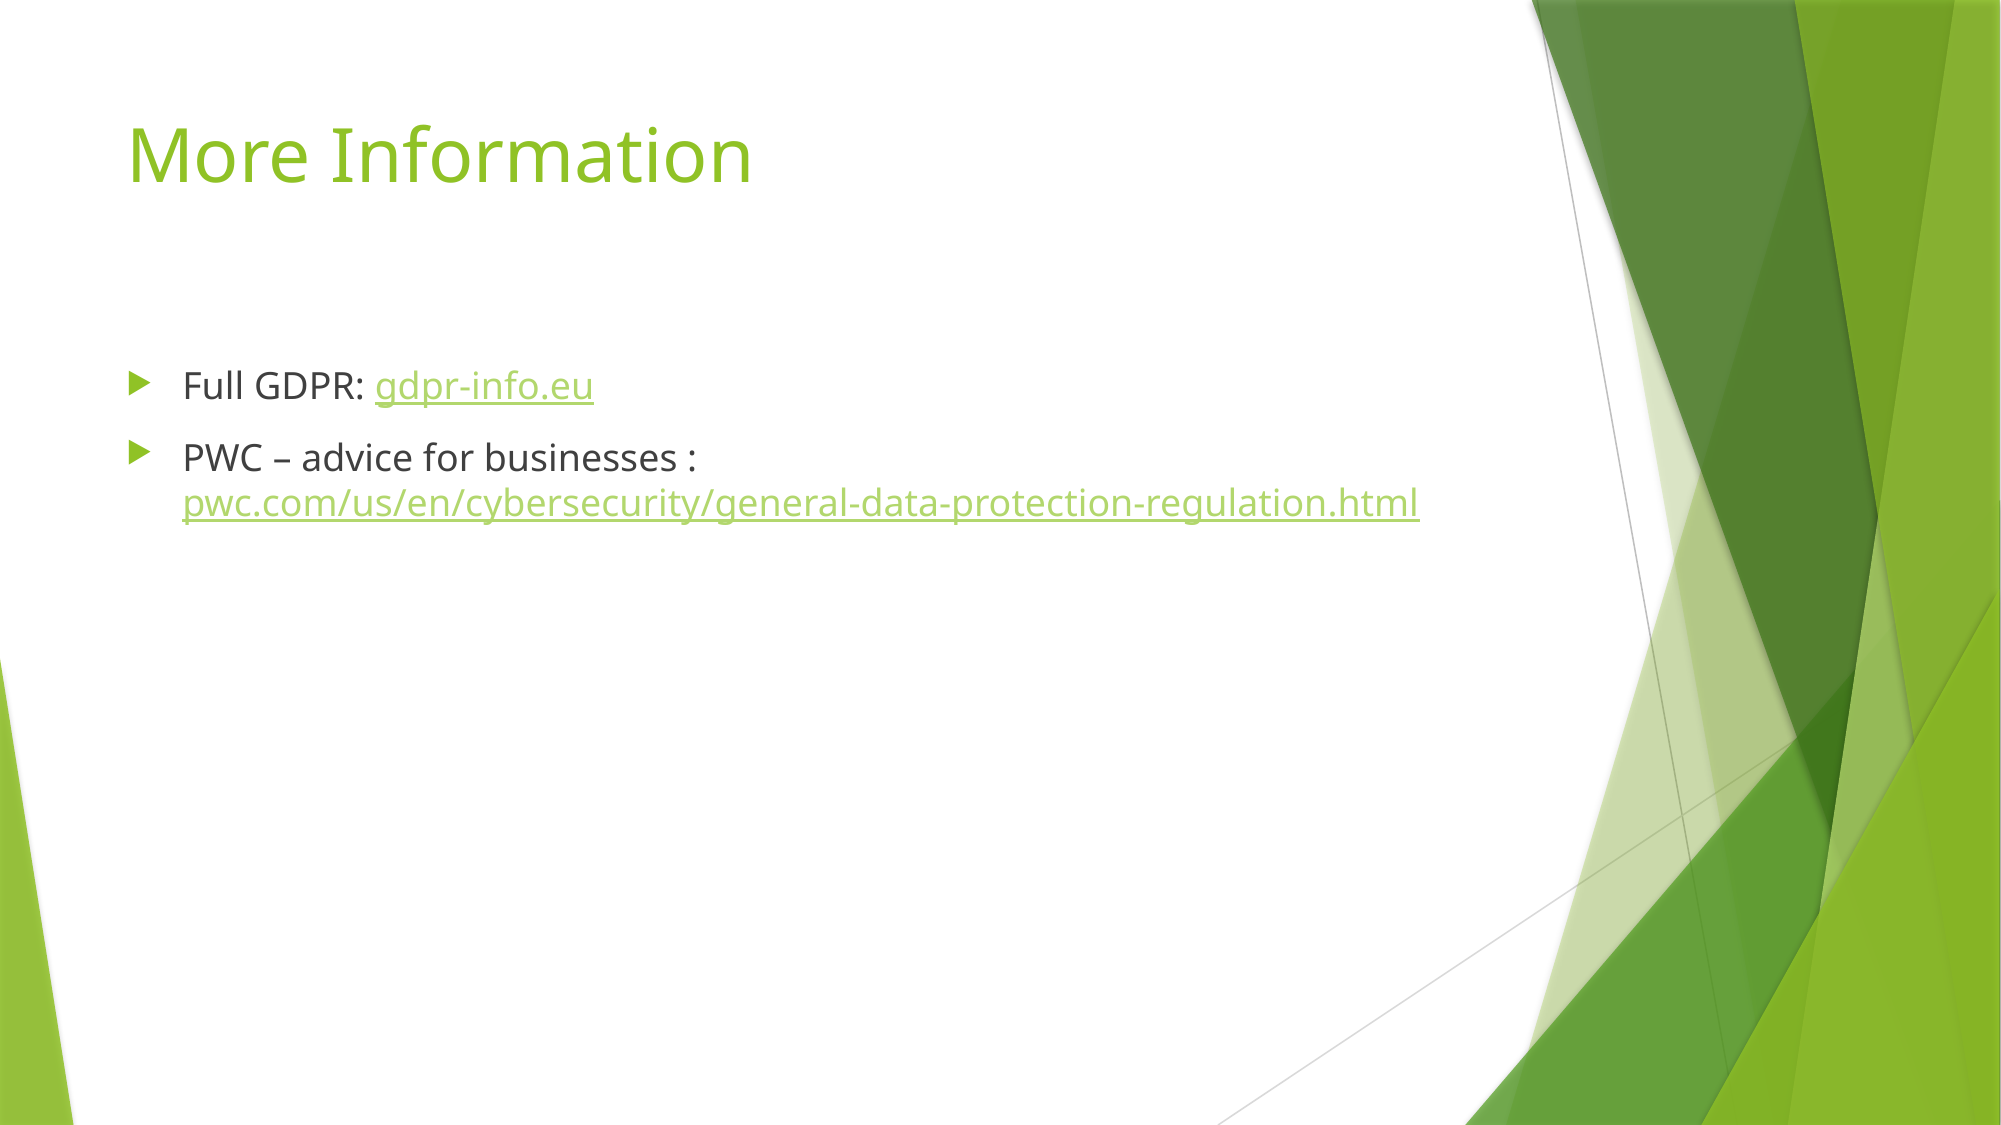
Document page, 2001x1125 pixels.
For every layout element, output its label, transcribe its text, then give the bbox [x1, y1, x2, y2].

list Full GDPR: gdpr-info.eu PWC – advice for businesses : pwc.com/us/en/cybersecurity/general-data-protection-regulation.html [111, 354, 1522, 992]
title More Information [111, 99, 1522, 317]
